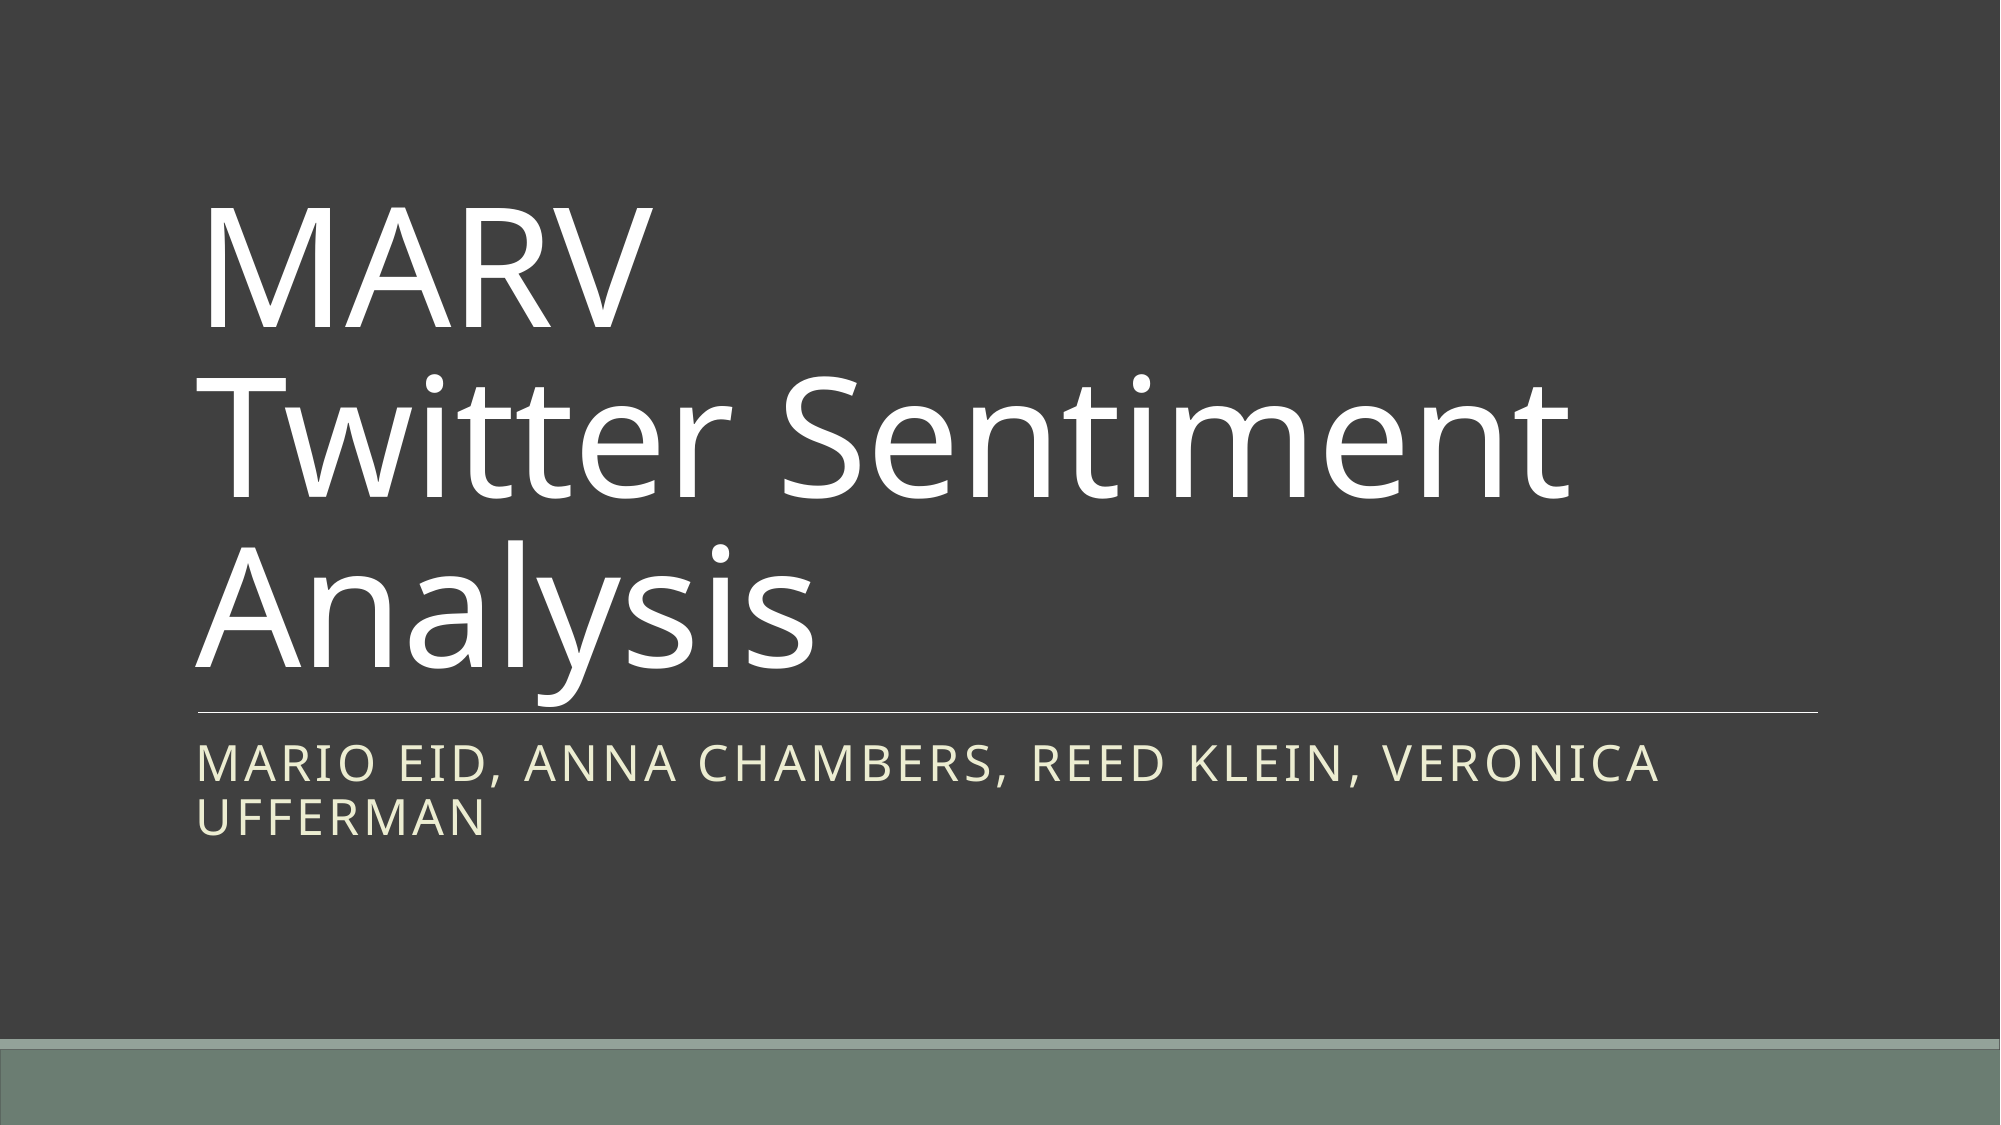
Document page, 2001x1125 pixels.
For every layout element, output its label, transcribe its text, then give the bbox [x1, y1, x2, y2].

subtitle Mario Eid, Anna Chambers, Reed Klein, Veronica Ufferman [180, 730, 1831, 919]
title MARV Twitter Sentiment Analysis [180, 124, 1830, 710]
